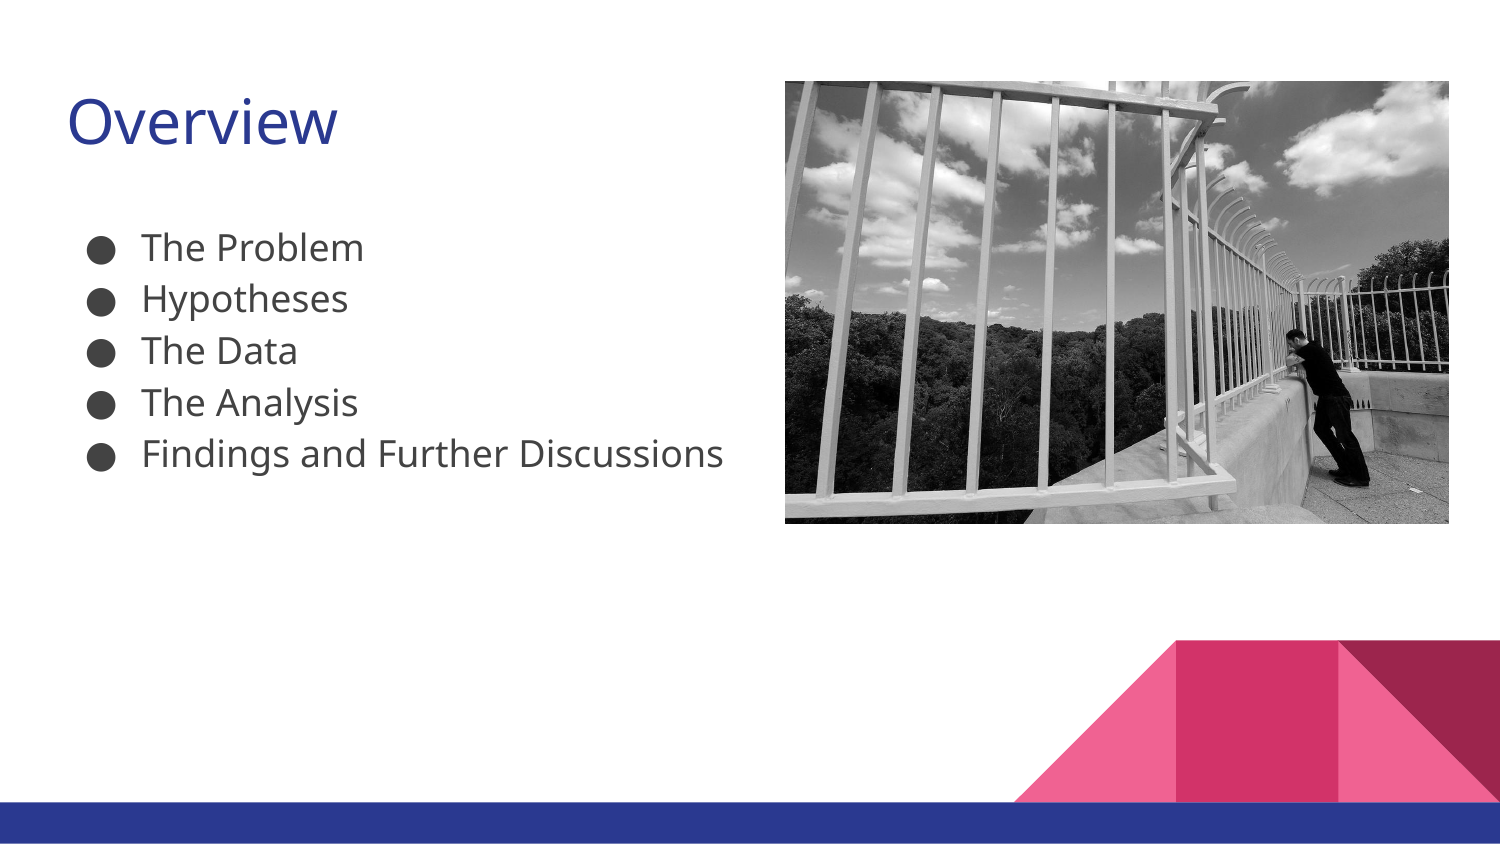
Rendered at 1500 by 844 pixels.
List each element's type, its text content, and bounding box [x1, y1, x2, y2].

list The Problem Hypotheses The Data The Analysis Findings and Further Discussions [51, 201, 1449, 750]
picture [785, 81, 1450, 524]
title Overview [51, 67, 1449, 167]
